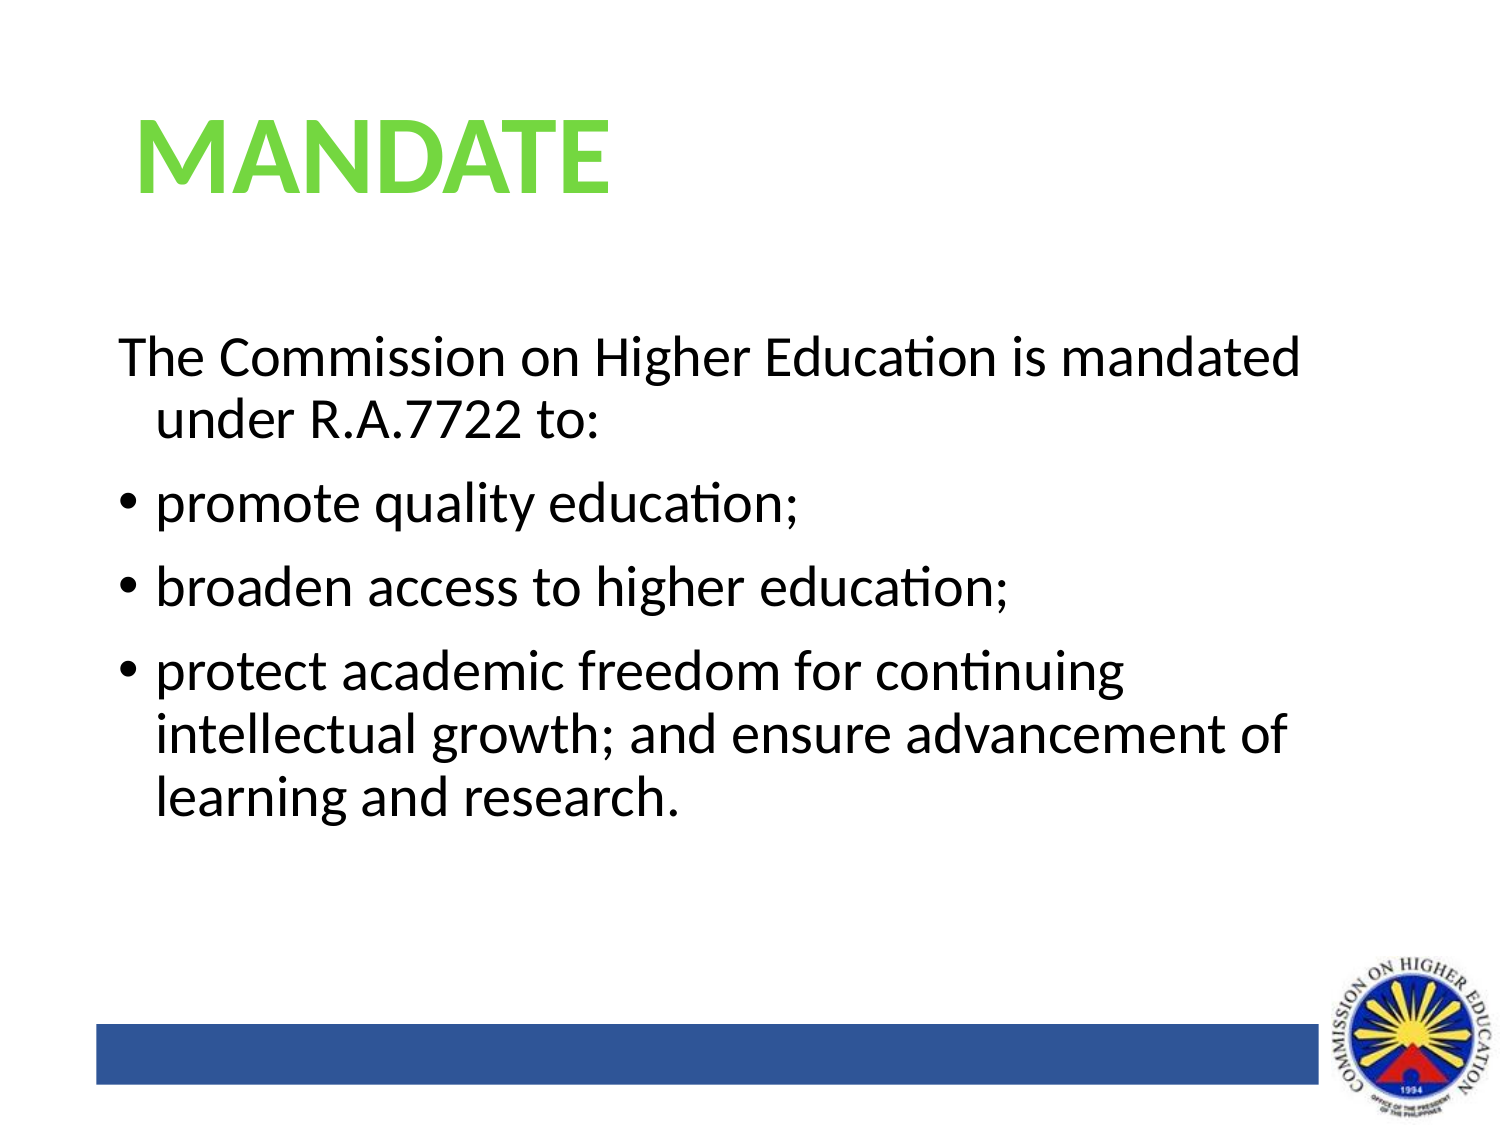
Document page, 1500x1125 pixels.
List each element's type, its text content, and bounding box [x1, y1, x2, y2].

text_box MANDATE [118, 73, 629, 223]
list The Commission on Higher Education is mandated under R.A.7722 to: promote quality education; broaden access to higher education; protect academic freedom for continuing intellectual growth; and ensure advancement of learning and research. [103, 318, 1397, 1014]
picture [1331, 956, 1500, 1125]
